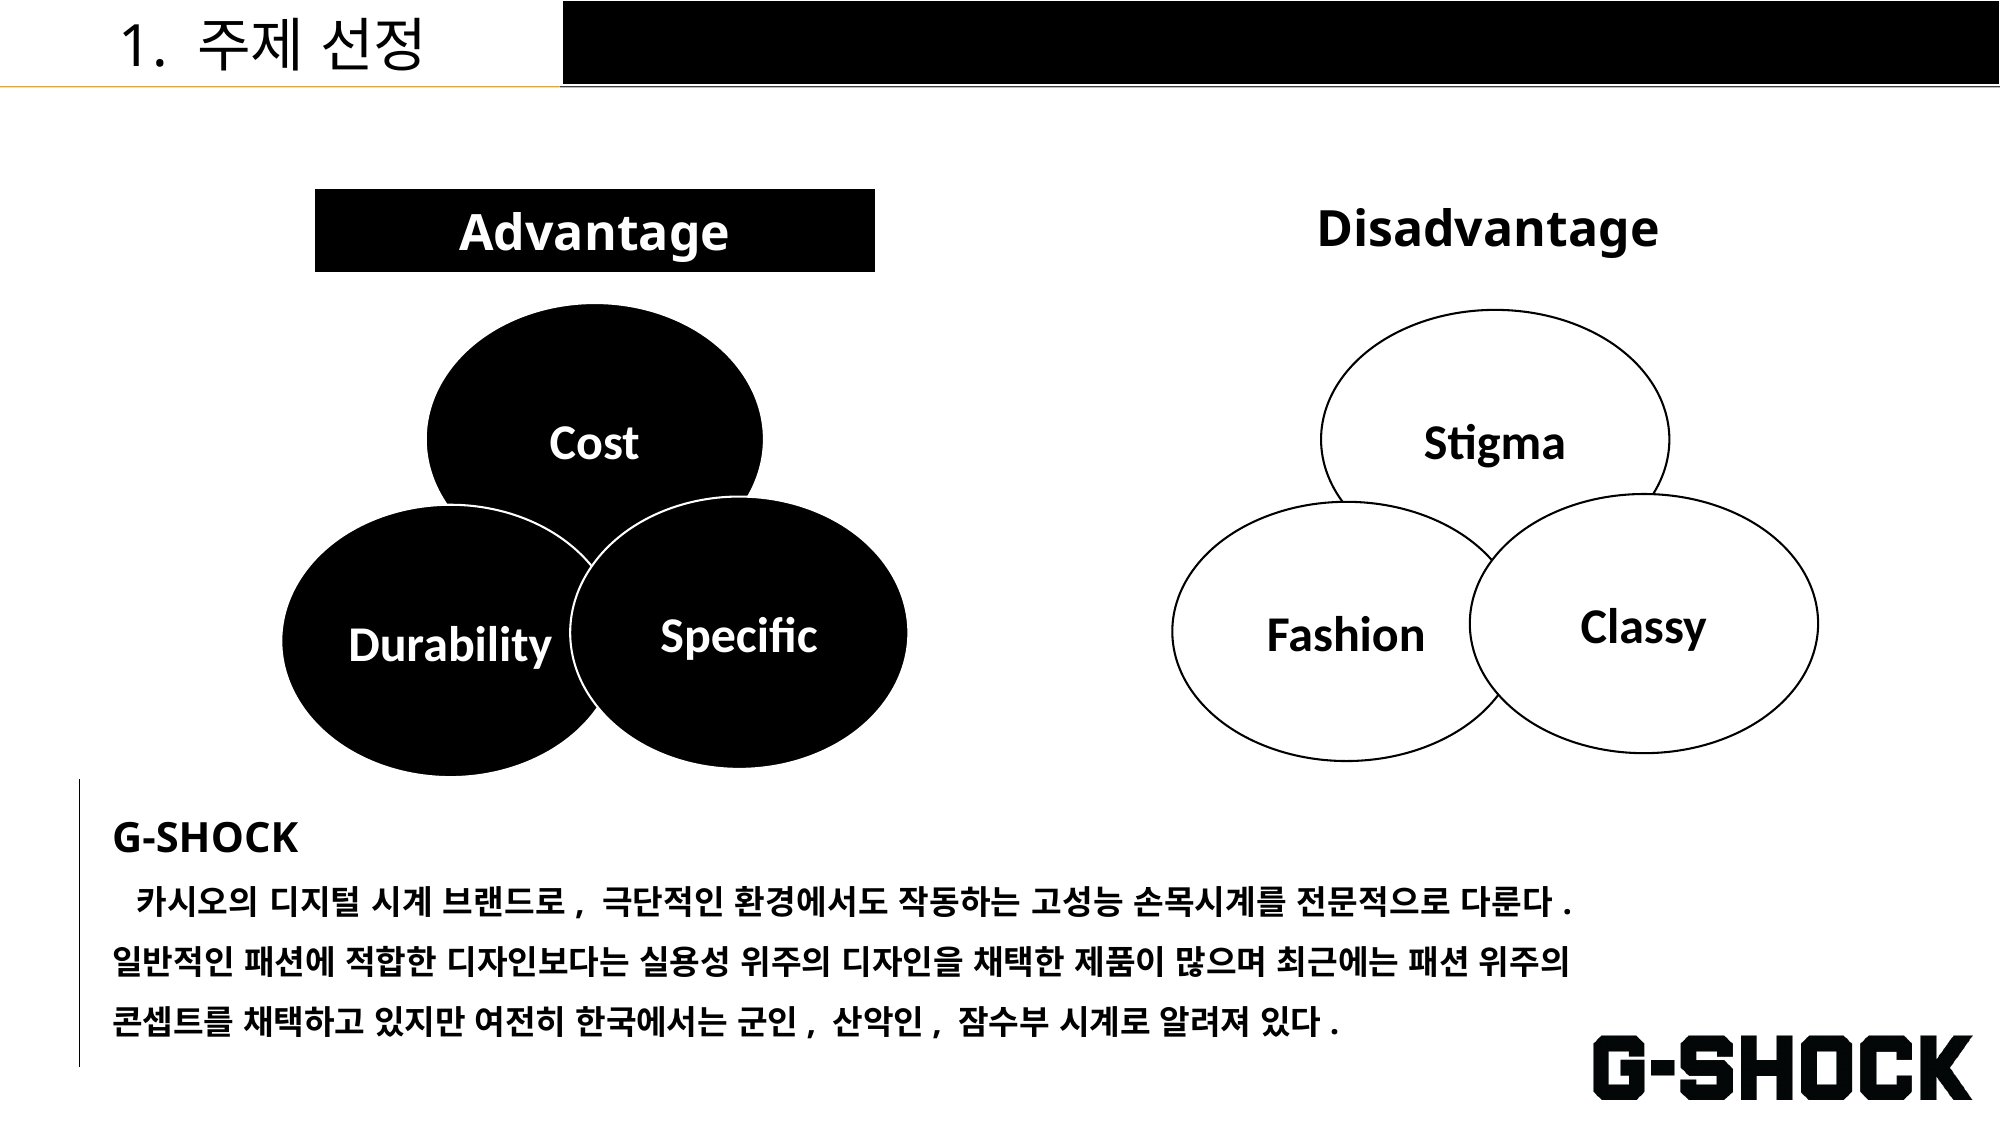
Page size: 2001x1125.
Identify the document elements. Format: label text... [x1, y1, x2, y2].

picture [1586, 1026, 1975, 1107]
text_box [1172, 309, 1819, 762]
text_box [281, 303, 909, 778]
text_box [561, 0, 2000, 86]
text_box 1. 주제 선정 [0, 0, 561, 86]
text_box Advantage [312, 187, 877, 274]
text_box Disadvantages [1213, 183, 1777, 271]
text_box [79, 778, 1587, 1067]
